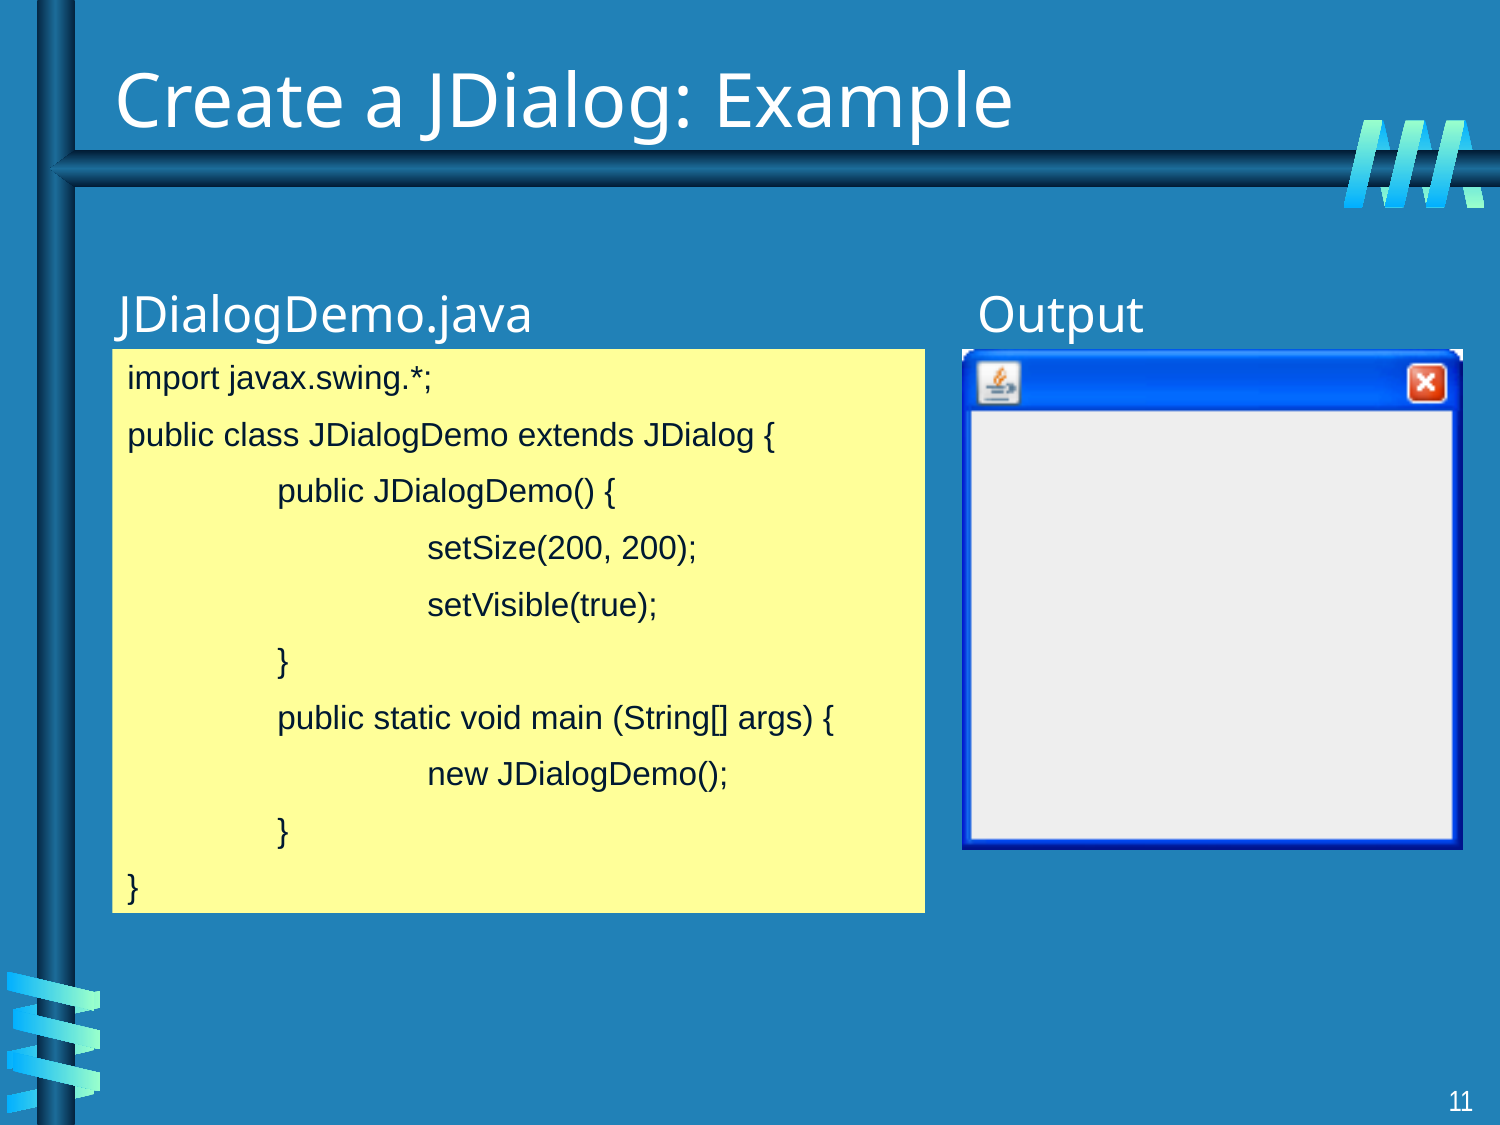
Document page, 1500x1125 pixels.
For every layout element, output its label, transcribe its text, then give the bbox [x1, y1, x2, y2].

picture [962, 349, 1463, 851]
text_box JDialogDemo.java [103, 274, 549, 350]
title Create a JDialog: Example [99, 37, 1476, 151]
text_box Output [962, 274, 1163, 349]
text_box import javax.swing.*; public class JDialogDemo extends JDialog { public JDialogDemo() { setSize(200, 200); setVisible(true); } public static void main (String[] args) { new JDialogDemo(); } } [112, 349, 925, 913]
slide_number 11 [1399, 1074, 1489, 1113]
